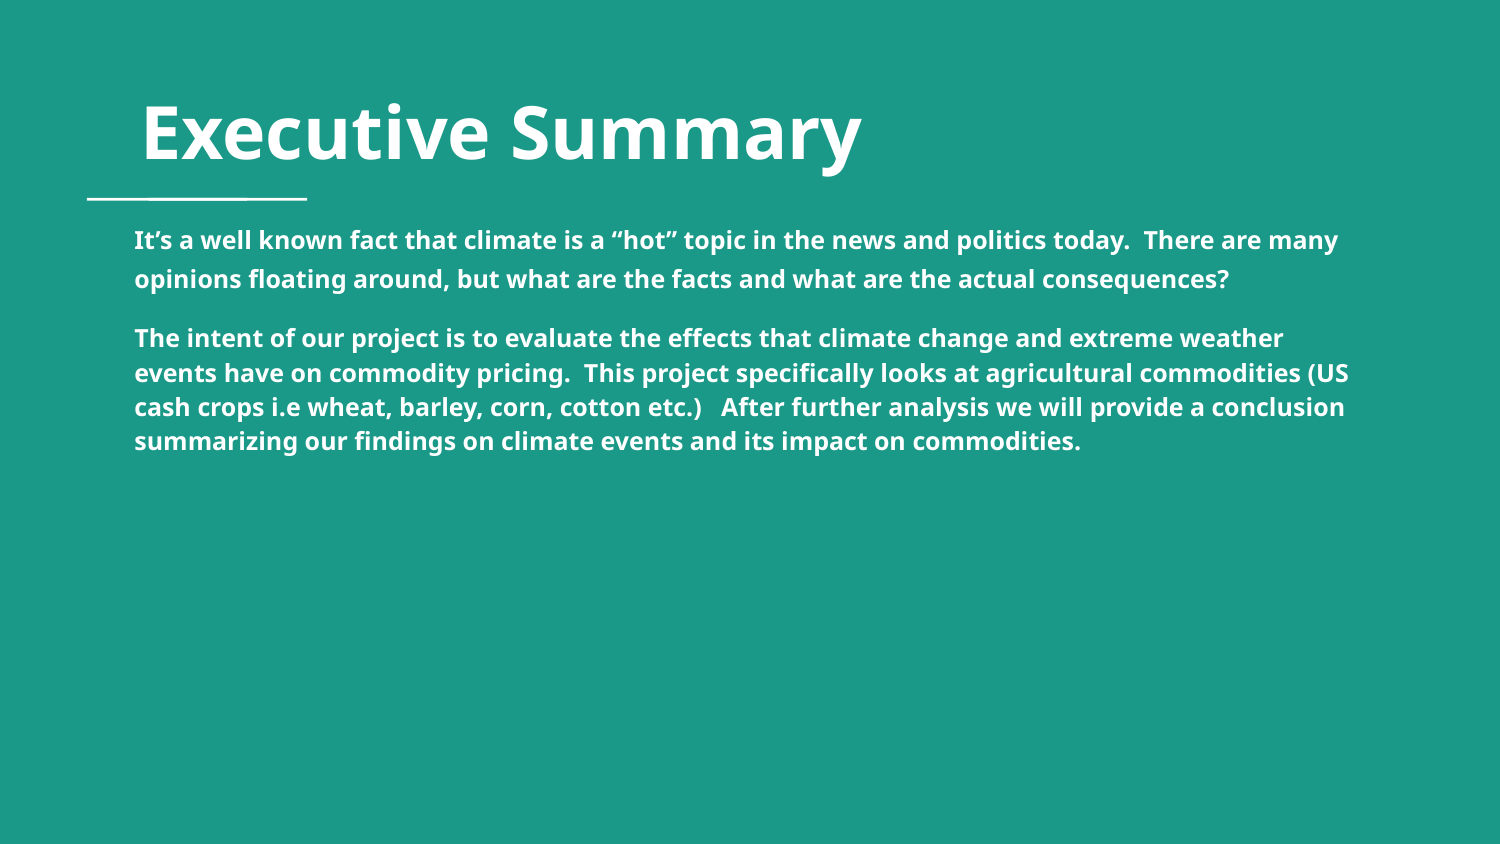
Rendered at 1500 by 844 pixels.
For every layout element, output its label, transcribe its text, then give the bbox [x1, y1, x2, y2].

title It’s a well known fact that climate is a “hot” topic in the news and politics today. There are many opinions floating around, but what are the facts and what are the actual consequences? The intent of our project is to evaluate the effects that climate change and extreme weather events have on commodity pricing. This project specifically looks at agricultural commodities (US cash crops i.e wheat, barley, corn, cotton etc.) After further analysis we will provide a conclusion summarizing our findings on climate events and its impact on commodities. [119, 203, 1381, 597]
title Executive Summary [125, 66, 1387, 197]
